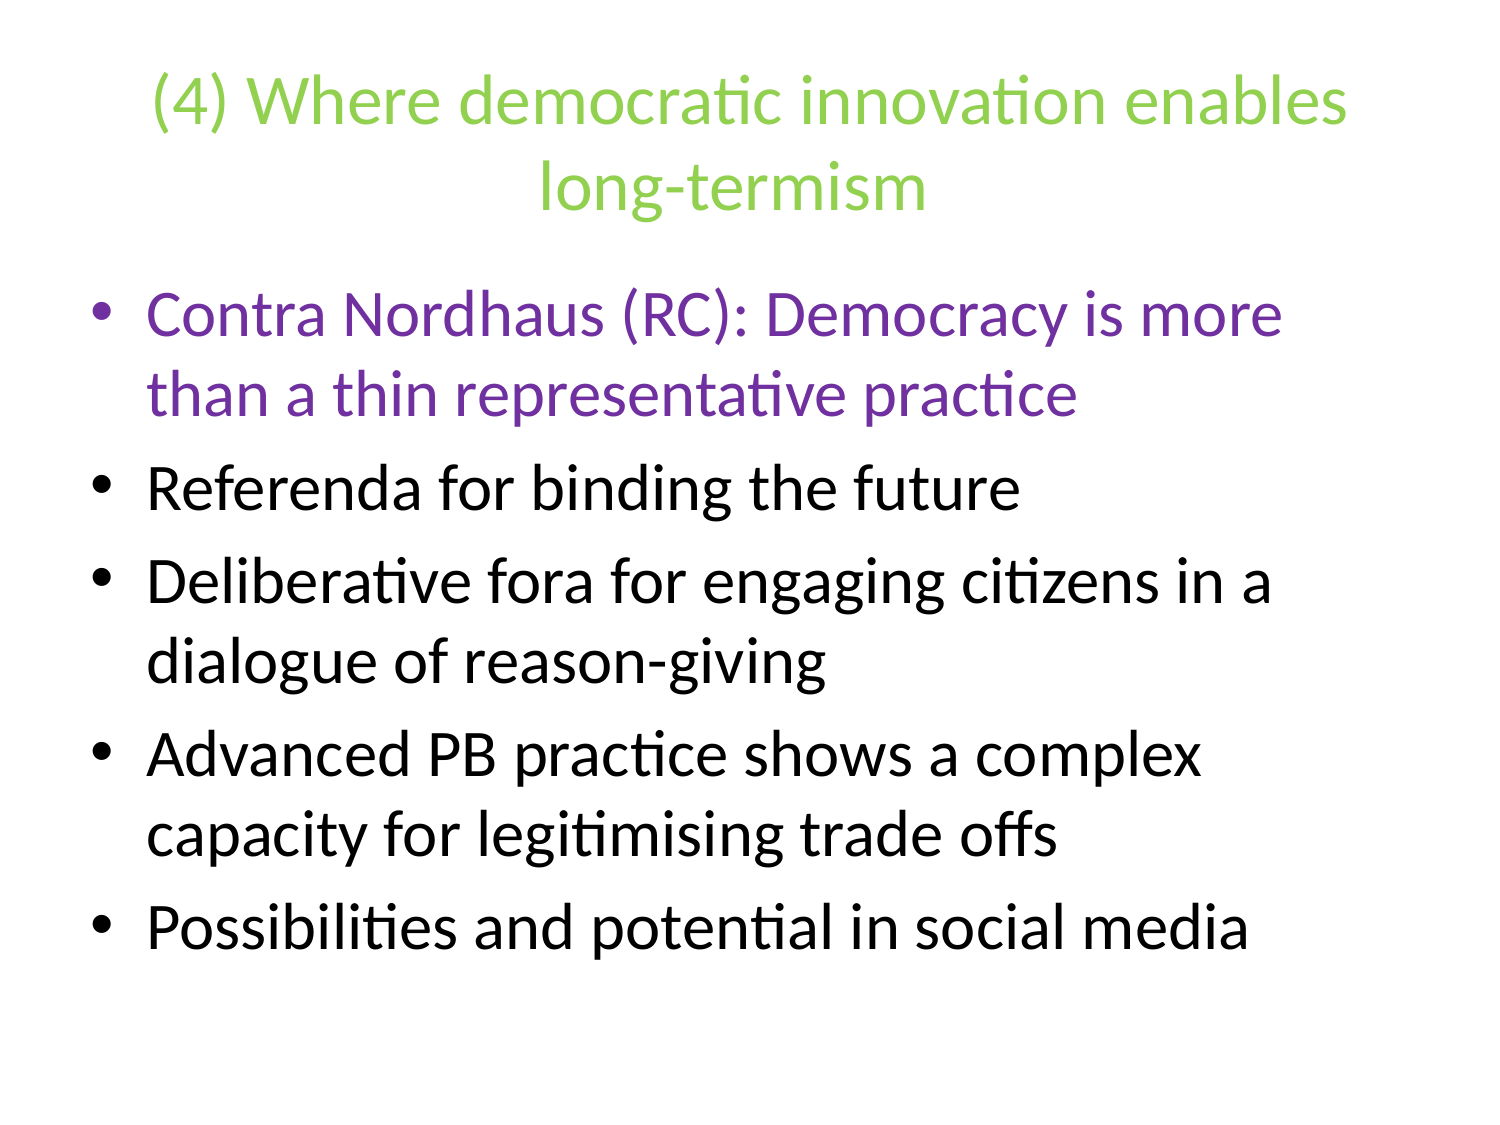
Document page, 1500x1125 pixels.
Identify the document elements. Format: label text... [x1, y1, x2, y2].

title (4) Where democratic innovation enables long-termism [75, 45, 1425, 233]
list Contra Nordhaus (RC): Democracy is more than a thin representative practice Referenda for binding the future Deliberative fora for engaging citizens in a dialogue of reason-giving Advanced PB practice shows a complex capacity for legitimising trade offs Possibilities and potential in social media [75, 262, 1425, 1005]
